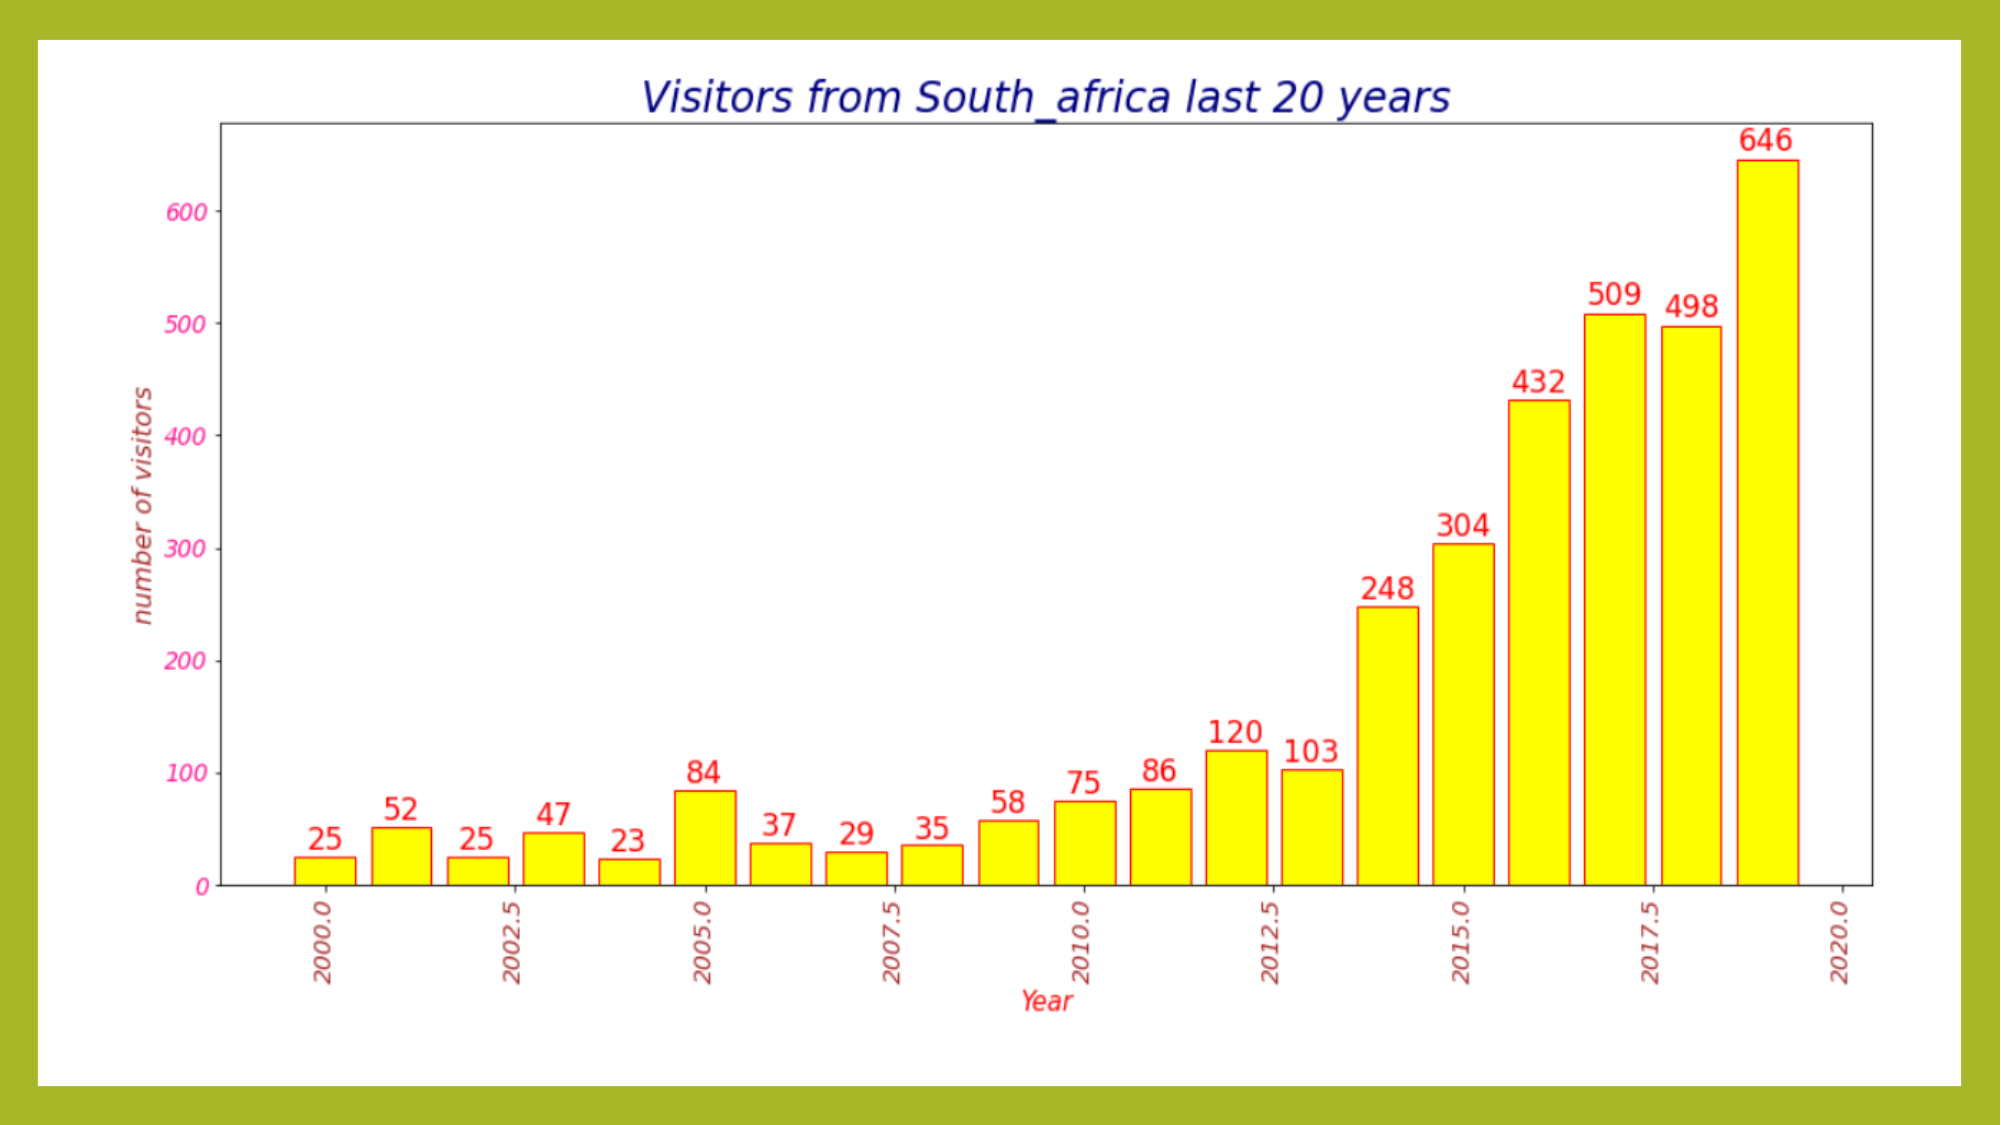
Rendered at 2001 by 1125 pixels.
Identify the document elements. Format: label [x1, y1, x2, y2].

picture [70, 73, 1925, 1051]
